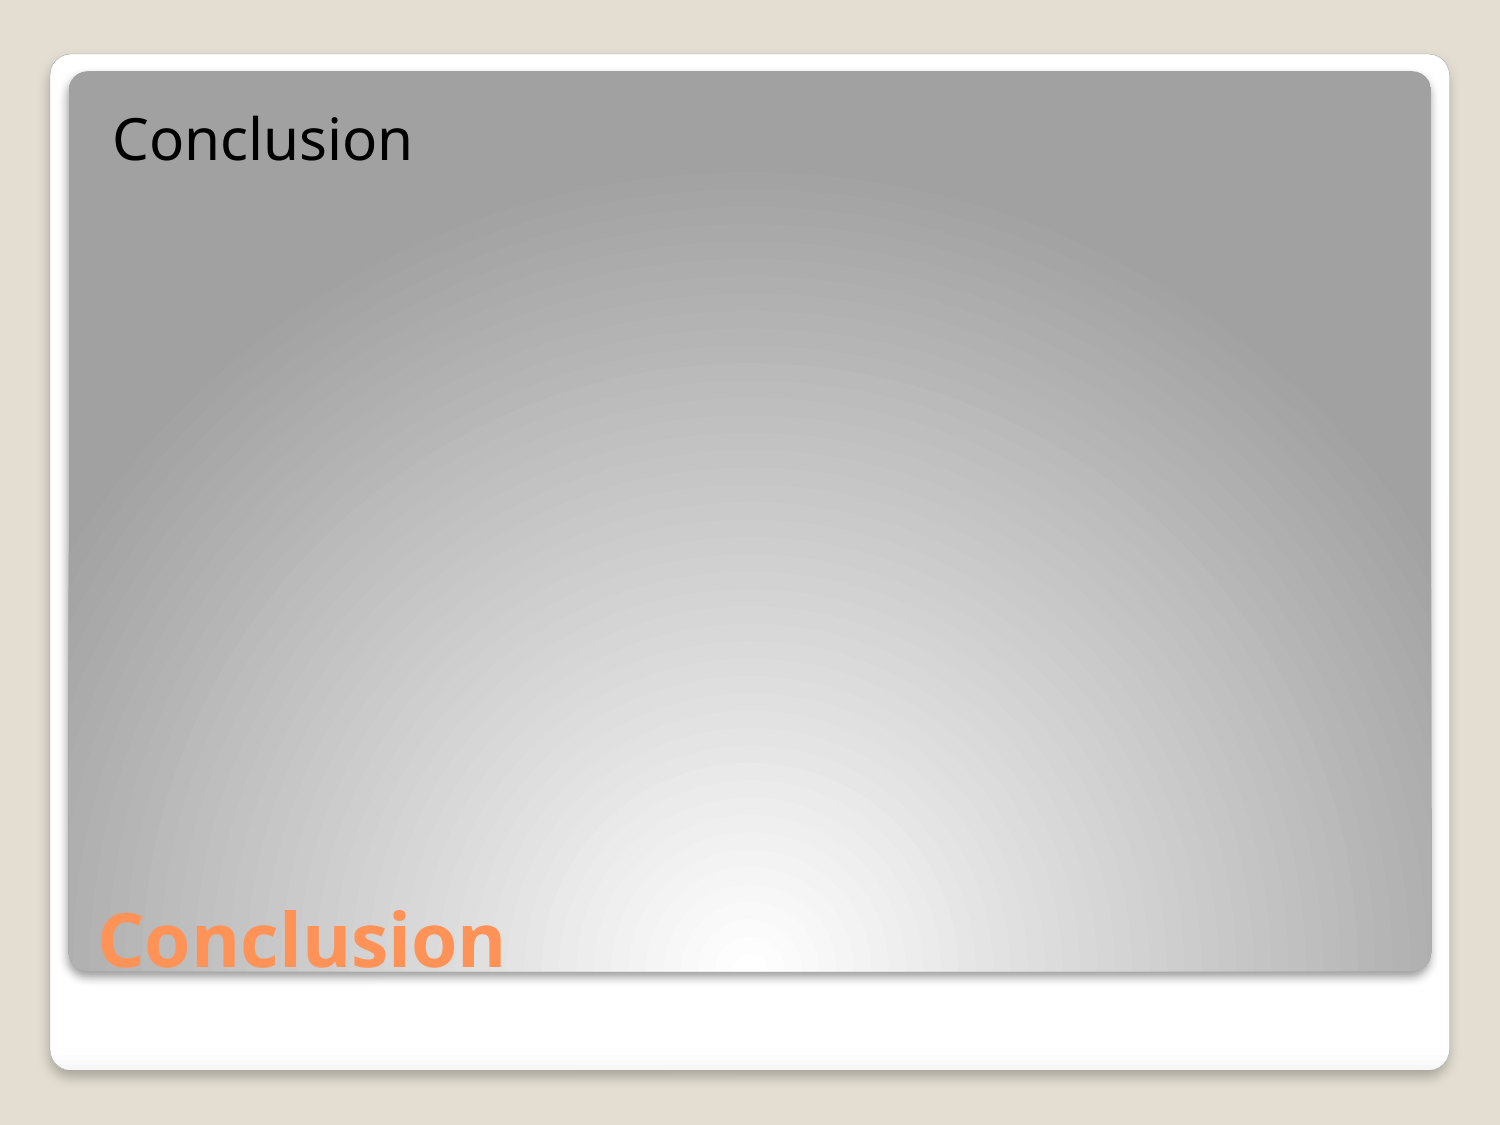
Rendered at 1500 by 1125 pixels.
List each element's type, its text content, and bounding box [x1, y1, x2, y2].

title Conclusion [82, 817, 1425, 990]
list Conclusion [82, 86, 1425, 774]
